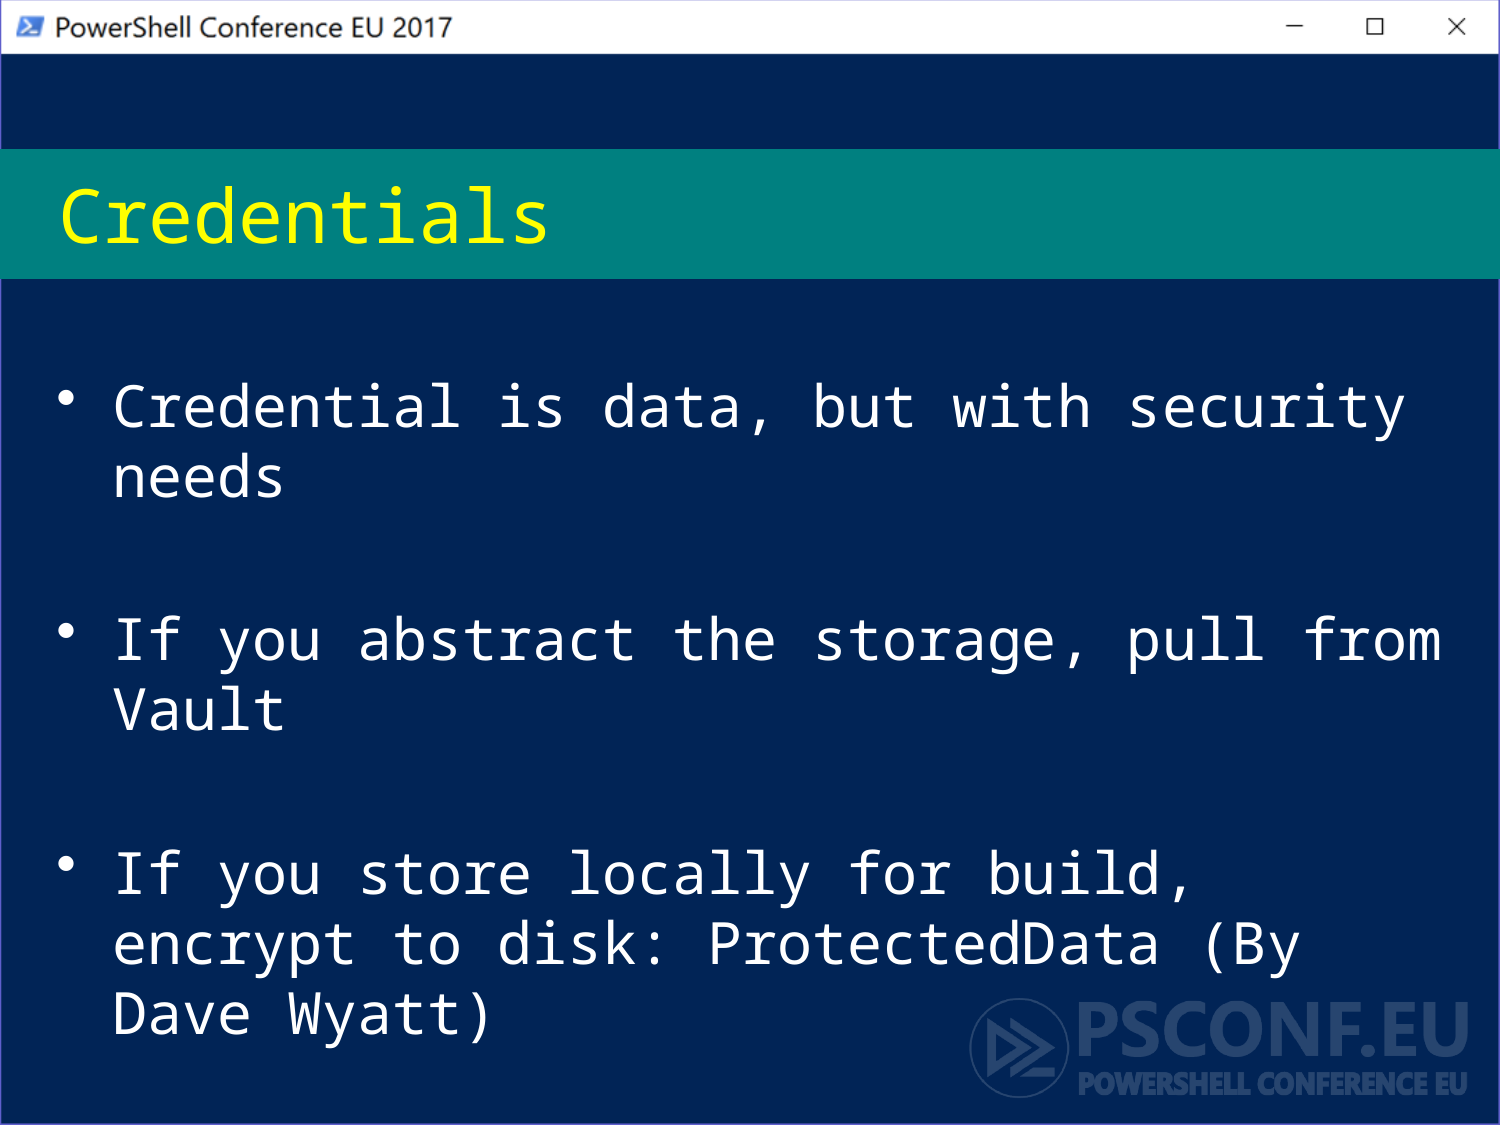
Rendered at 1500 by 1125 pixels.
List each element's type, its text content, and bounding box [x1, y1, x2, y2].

picture [0, 0, 1500, 149]
title Credentials [0, 149, 1500, 279]
picture [0, 279, 1500, 1125]
list Credential is data, but with security needs If you abstract the storage, pull from Vault If you store locally for build, encrypt to disk: ProtectedData (By Dave Wyatt) [41, 361, 1459, 1083]
